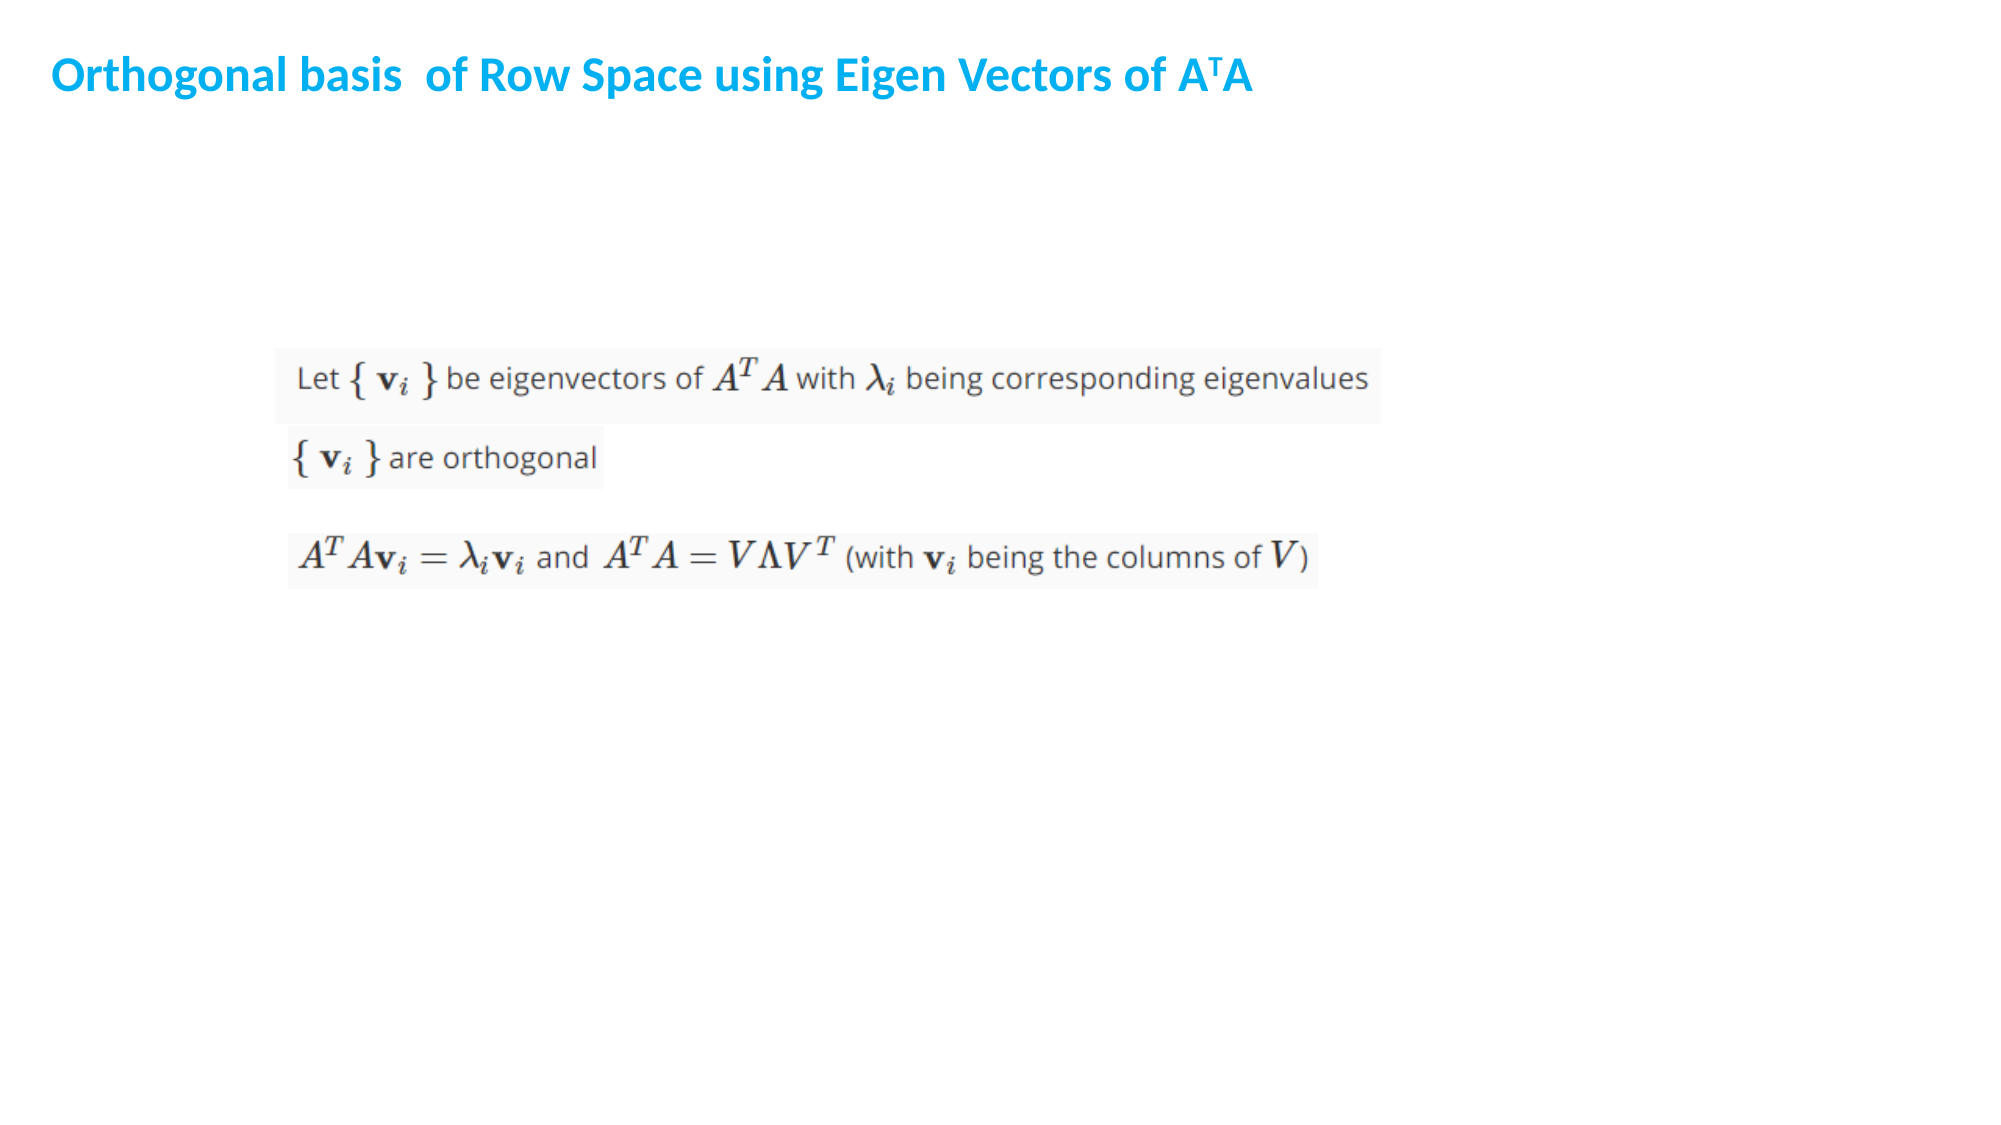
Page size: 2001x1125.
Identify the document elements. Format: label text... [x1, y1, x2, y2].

picture [275, 348, 1381, 424]
picture [288, 426, 604, 489]
picture [288, 533, 1318, 589]
text_box Orthogonal basis of Row Space using Eigen Vectors of ATA [36, 33, 1671, 109]
